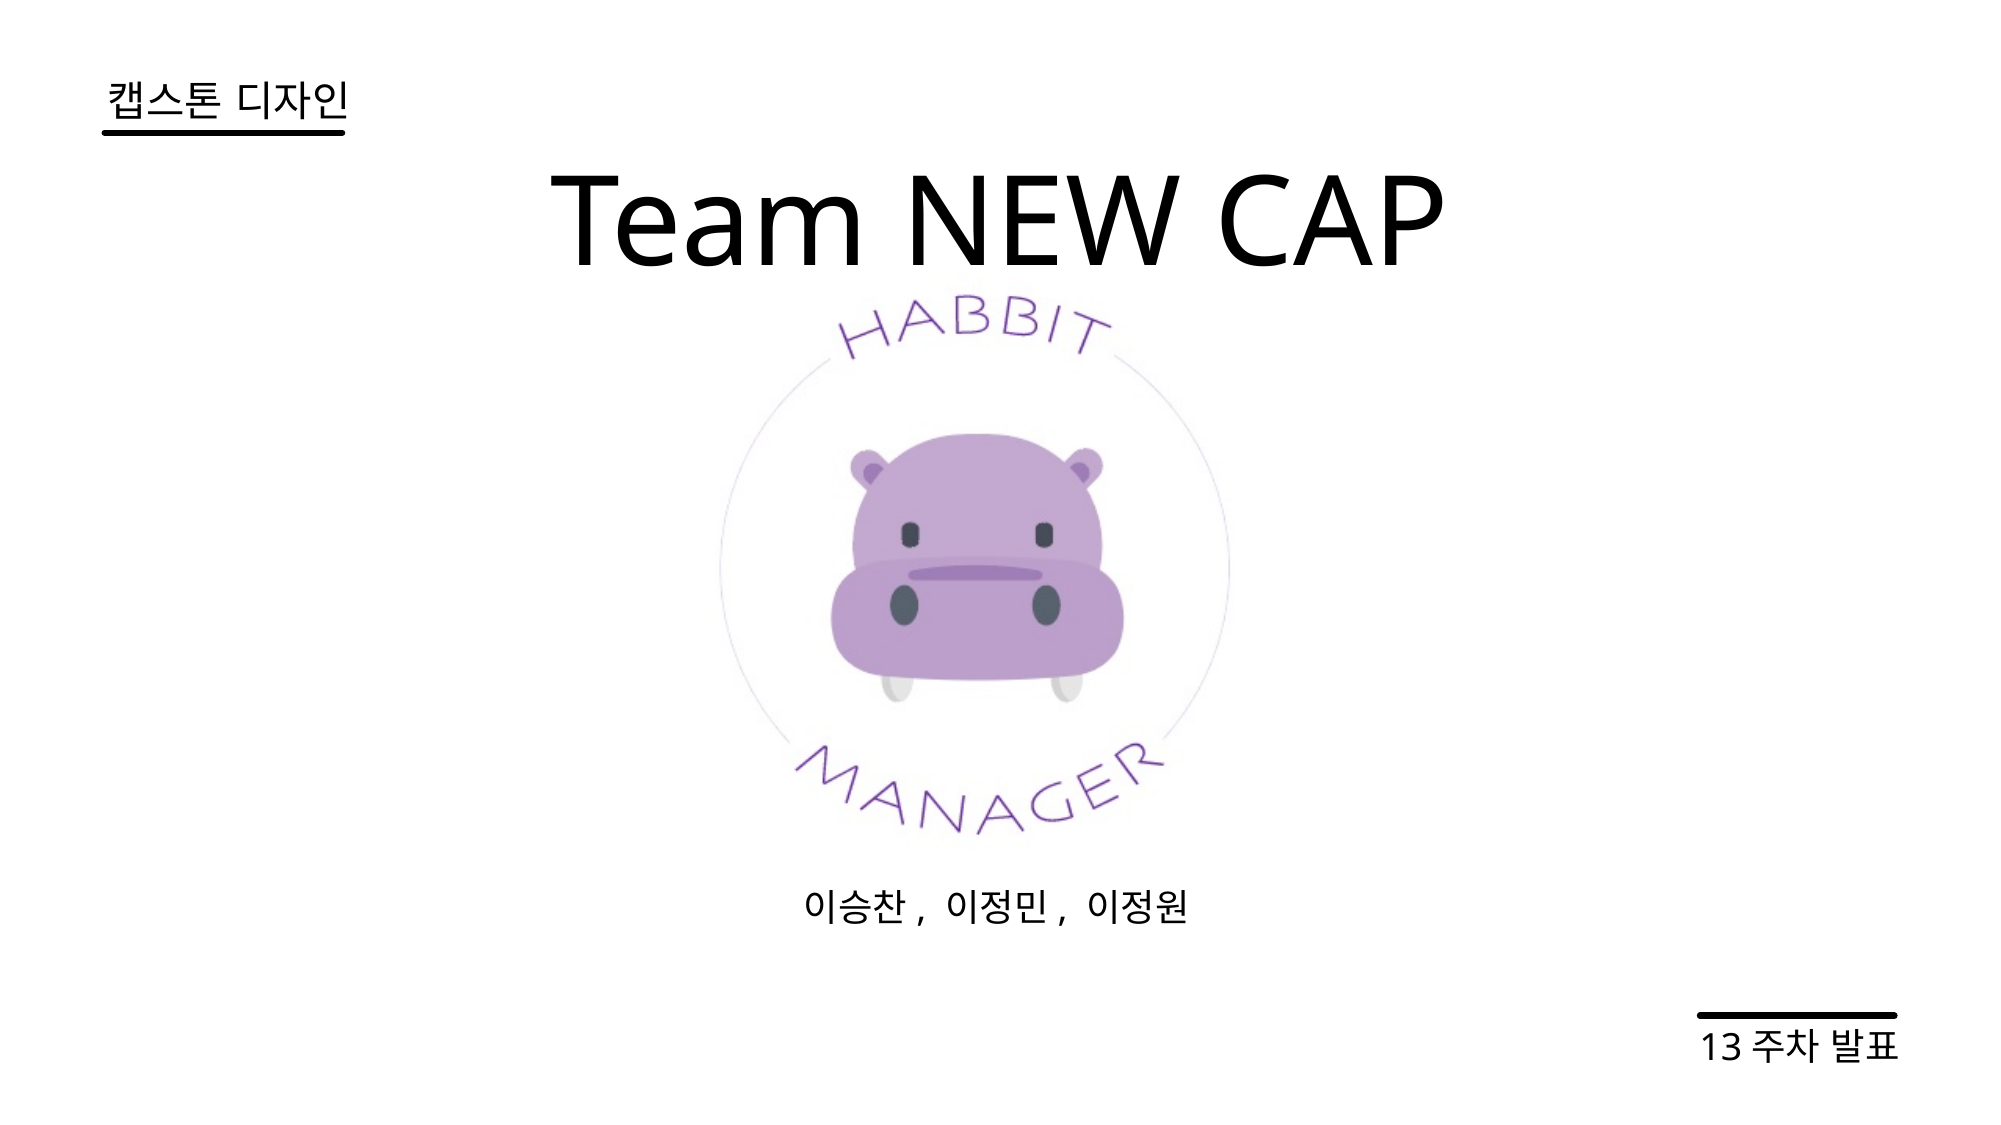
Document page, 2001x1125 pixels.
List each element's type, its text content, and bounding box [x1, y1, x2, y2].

title 캡스톤 디자인 [61, 71, 398, 133]
picture [682, 248, 1318, 877]
text_box 13주차 발표 [1684, 1015, 1915, 1076]
text_box Team NEW CAP [535, 132, 1465, 298]
text_box 이승찬, 이정민, 이정원 [789, 877, 1205, 937]
